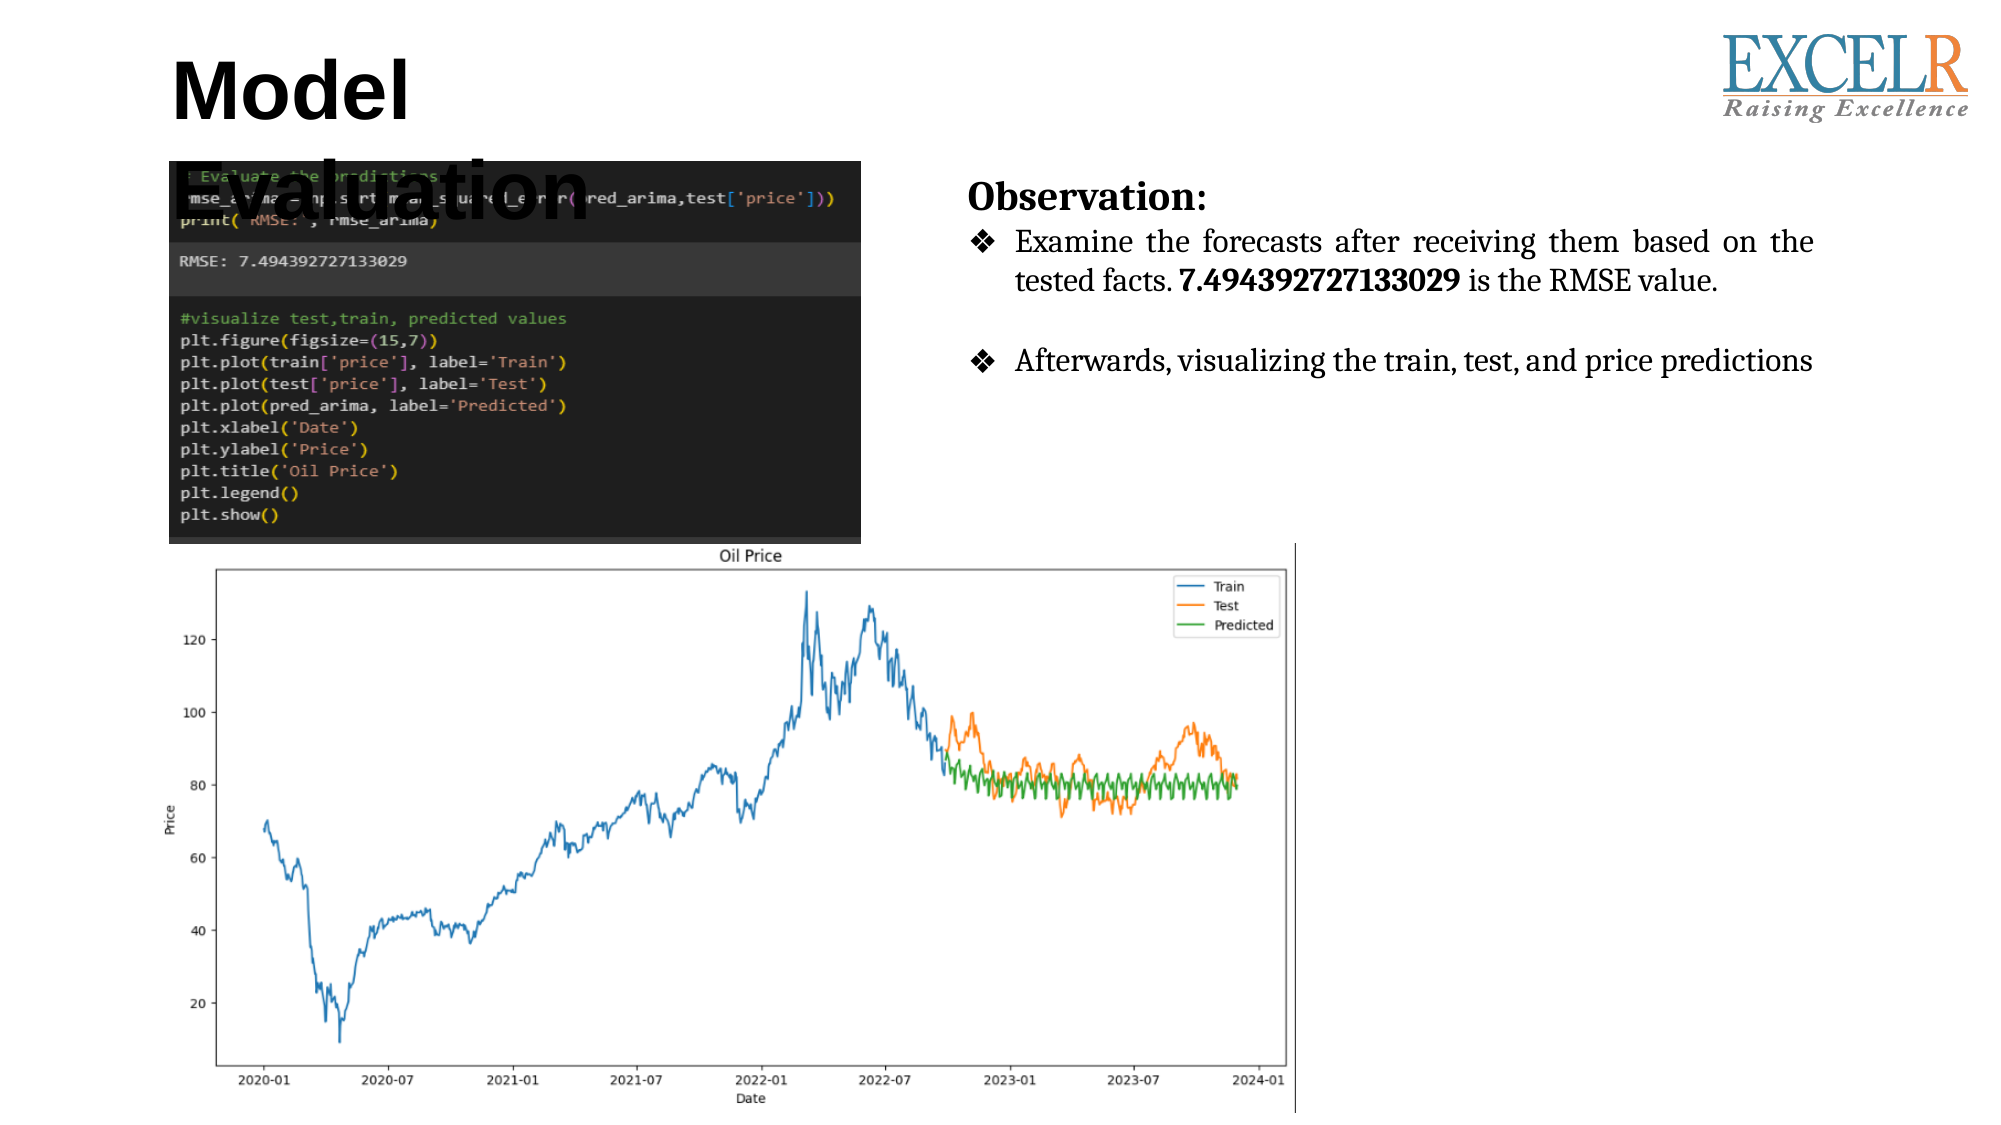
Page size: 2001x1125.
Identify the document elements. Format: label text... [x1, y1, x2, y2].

text_box Observation: Examine the forecasts after receiving them based on the tested facts. 7.494392727133029 is the RMSE value. Afterwards, visualizing the train, test, and price predictions [952, 161, 1831, 386]
picture [1722, 34, 1969, 123]
text_box Model Evaluation [155, 28, 829, 244]
picture [155, 160, 1296, 1113]
